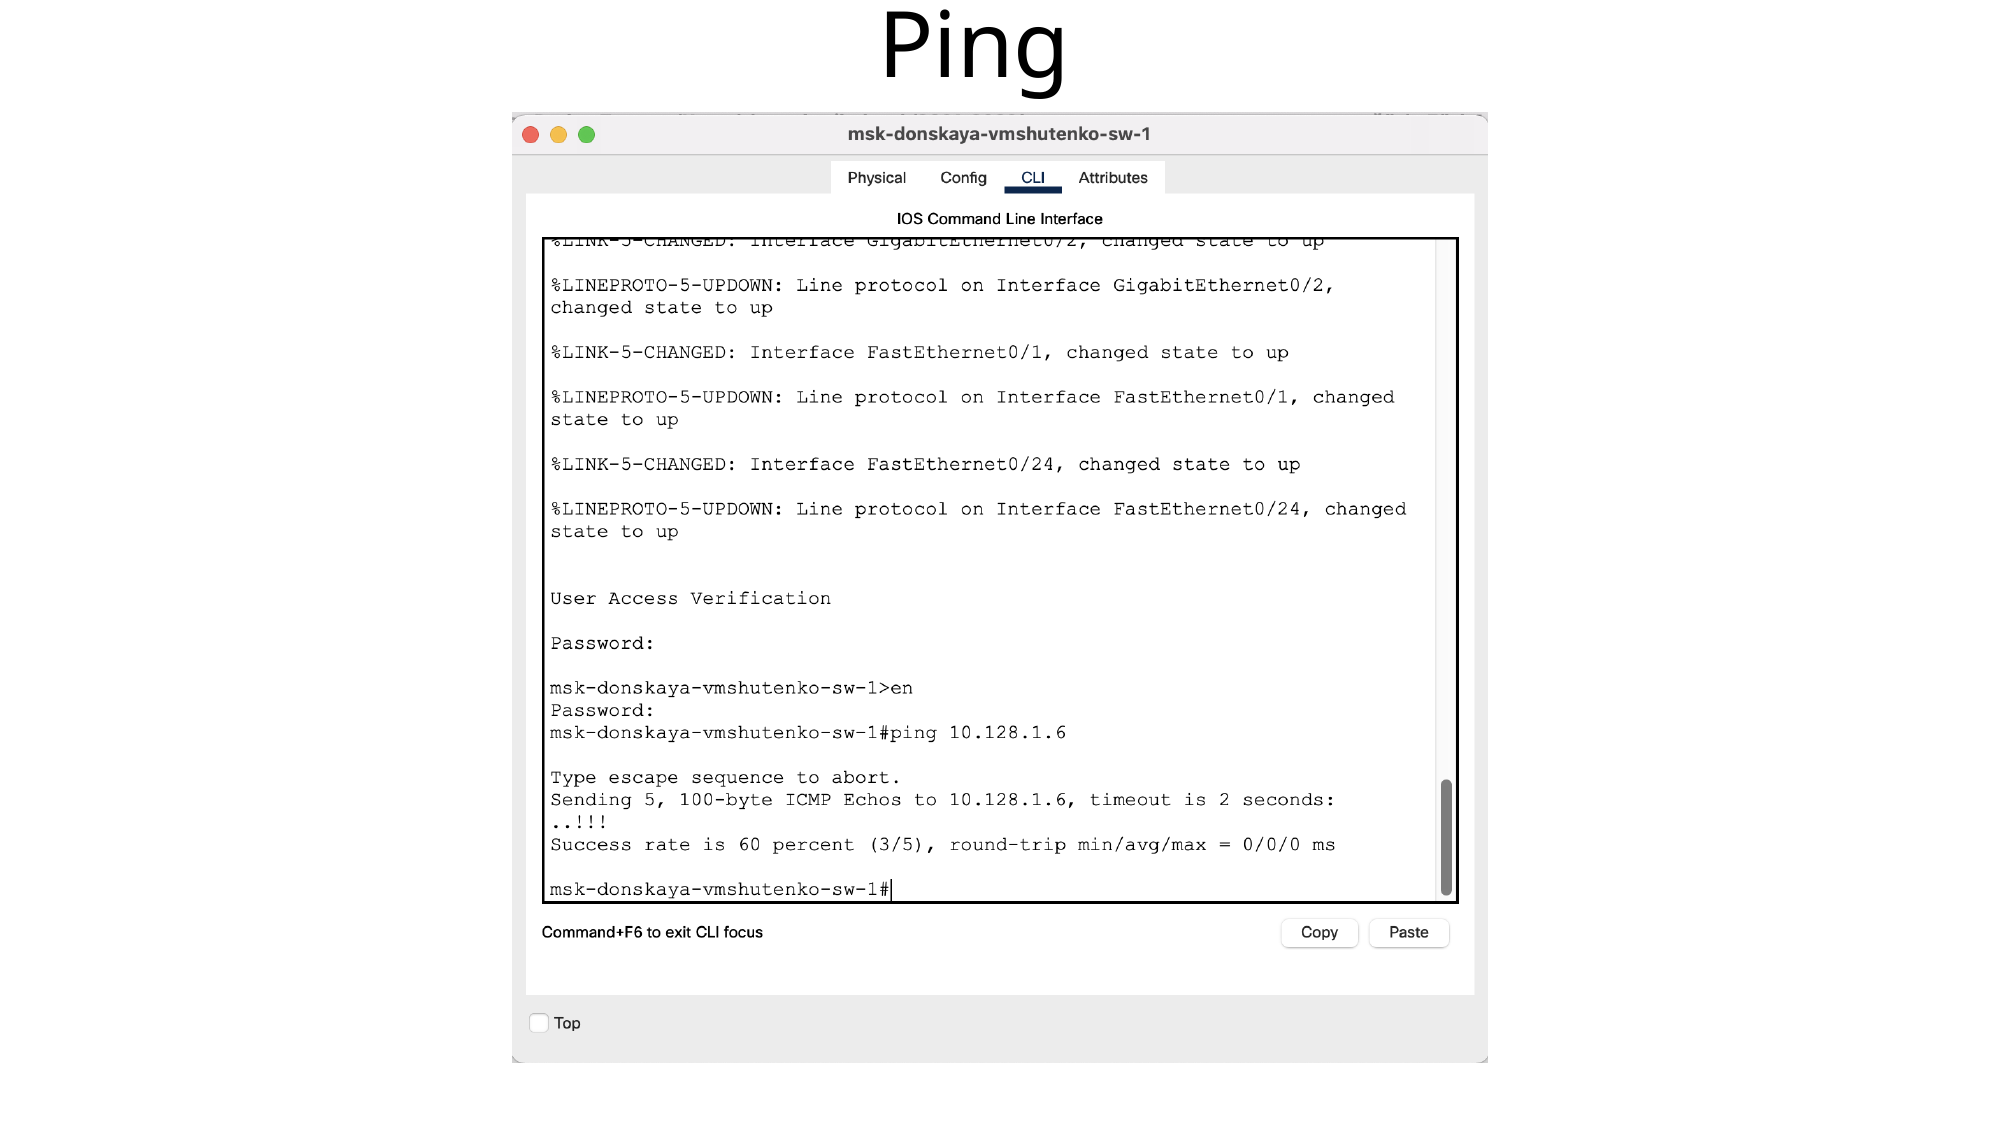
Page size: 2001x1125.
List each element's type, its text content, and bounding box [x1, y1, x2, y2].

picture [512, 112, 1488, 1063]
title Ping [111, 0, 1837, 157]
